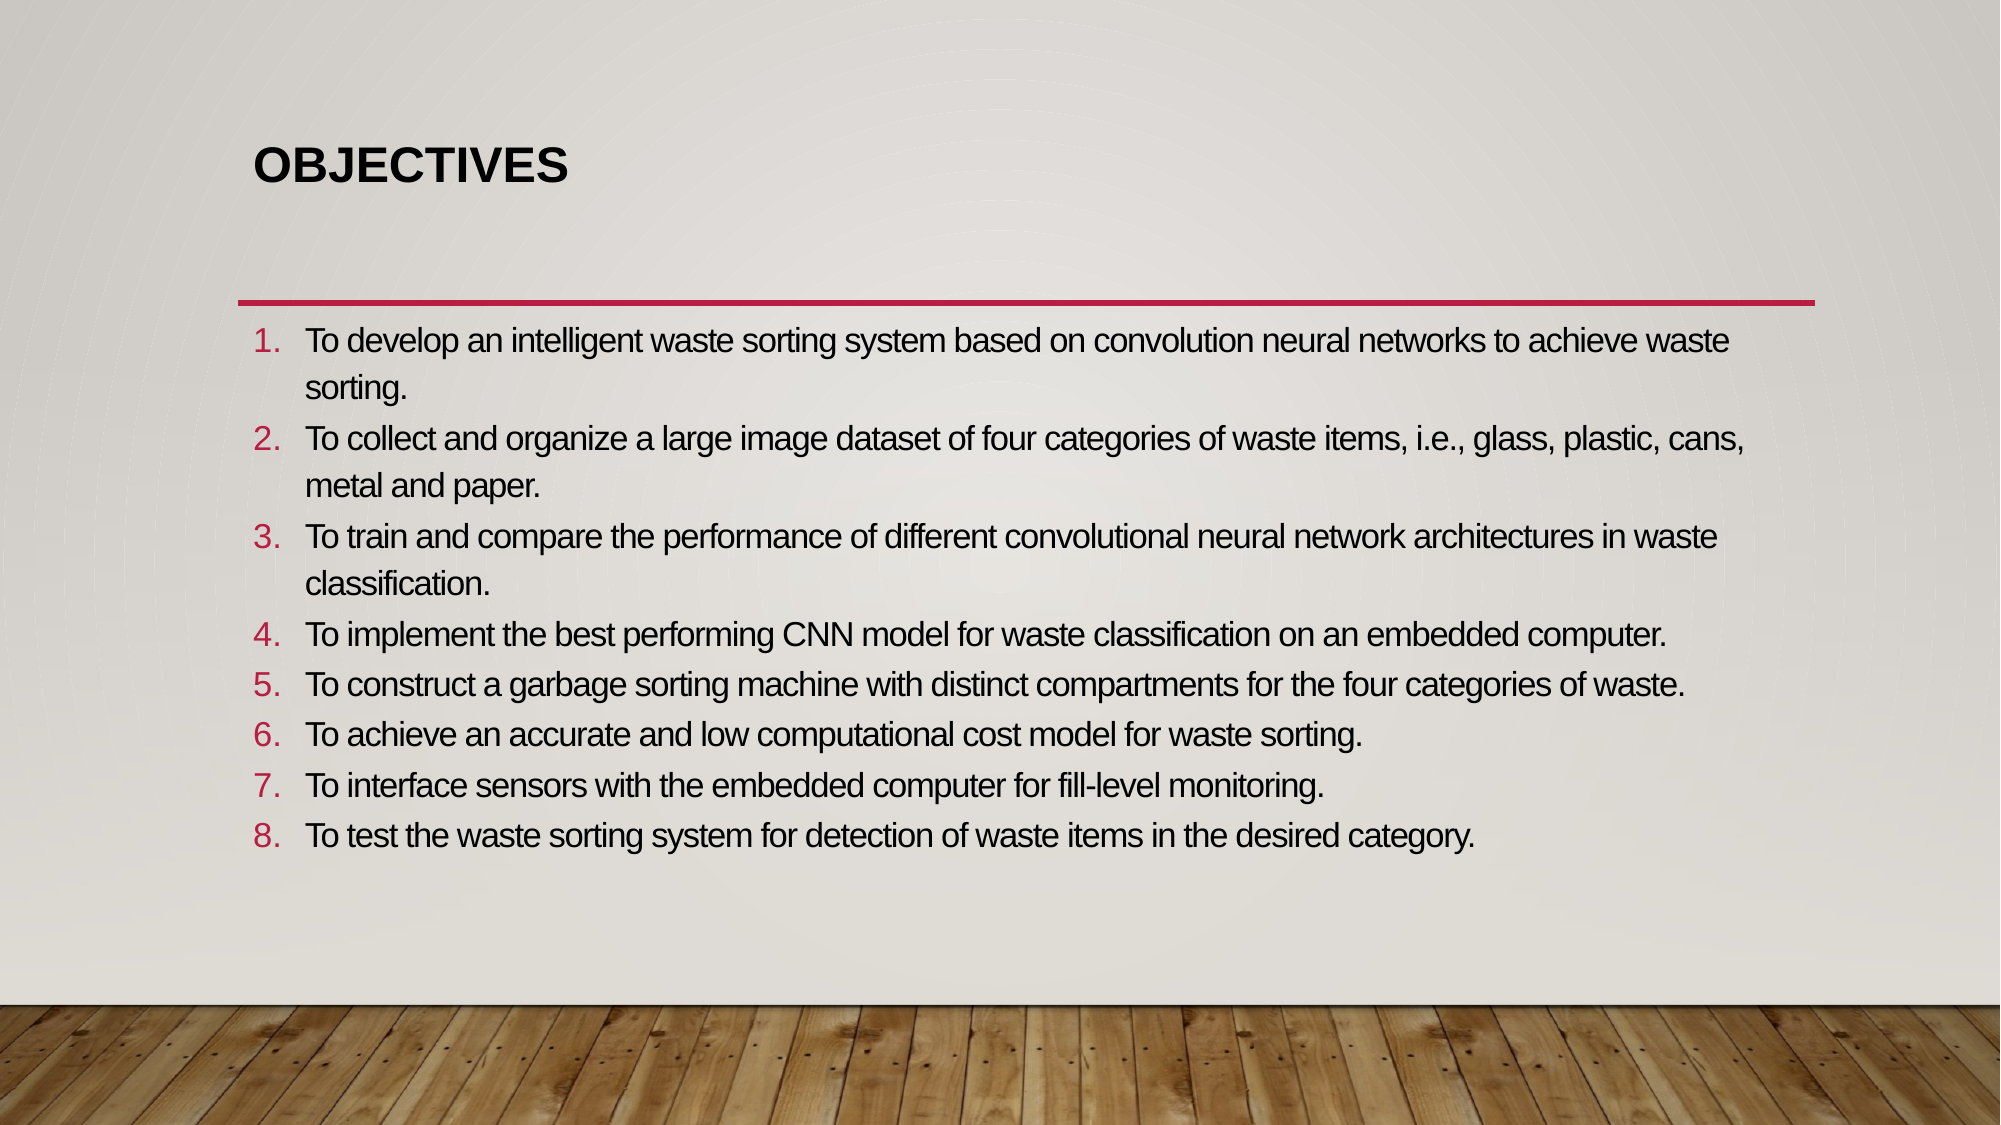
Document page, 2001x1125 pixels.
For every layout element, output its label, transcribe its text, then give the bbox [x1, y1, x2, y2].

list To develop an intelligent waste sorting system based on convolution neural networks to achieve waste sorting. To collect and organize a large image dataset of four categories of waste items, i.e., glass, plastic, cans, metal and paper. To train and compare the performance of different convolutional neural network architectures in waste classification. To implement the best performing CNN model for waste classification on an embedded computer. To construct a garbage sorting machine with distinct compartments for the four categories of waste. To achieve an accurate and low computational cost model for waste sorting. To interface sensors with the embedded computer for fill-level monitoring. To test the waste sorting system for detection of waste items in the desired category. [238, 304, 1814, 897]
title OBJECTIVES [238, 131, 1814, 304]
picture [0, 1005, 2000, 1125]
